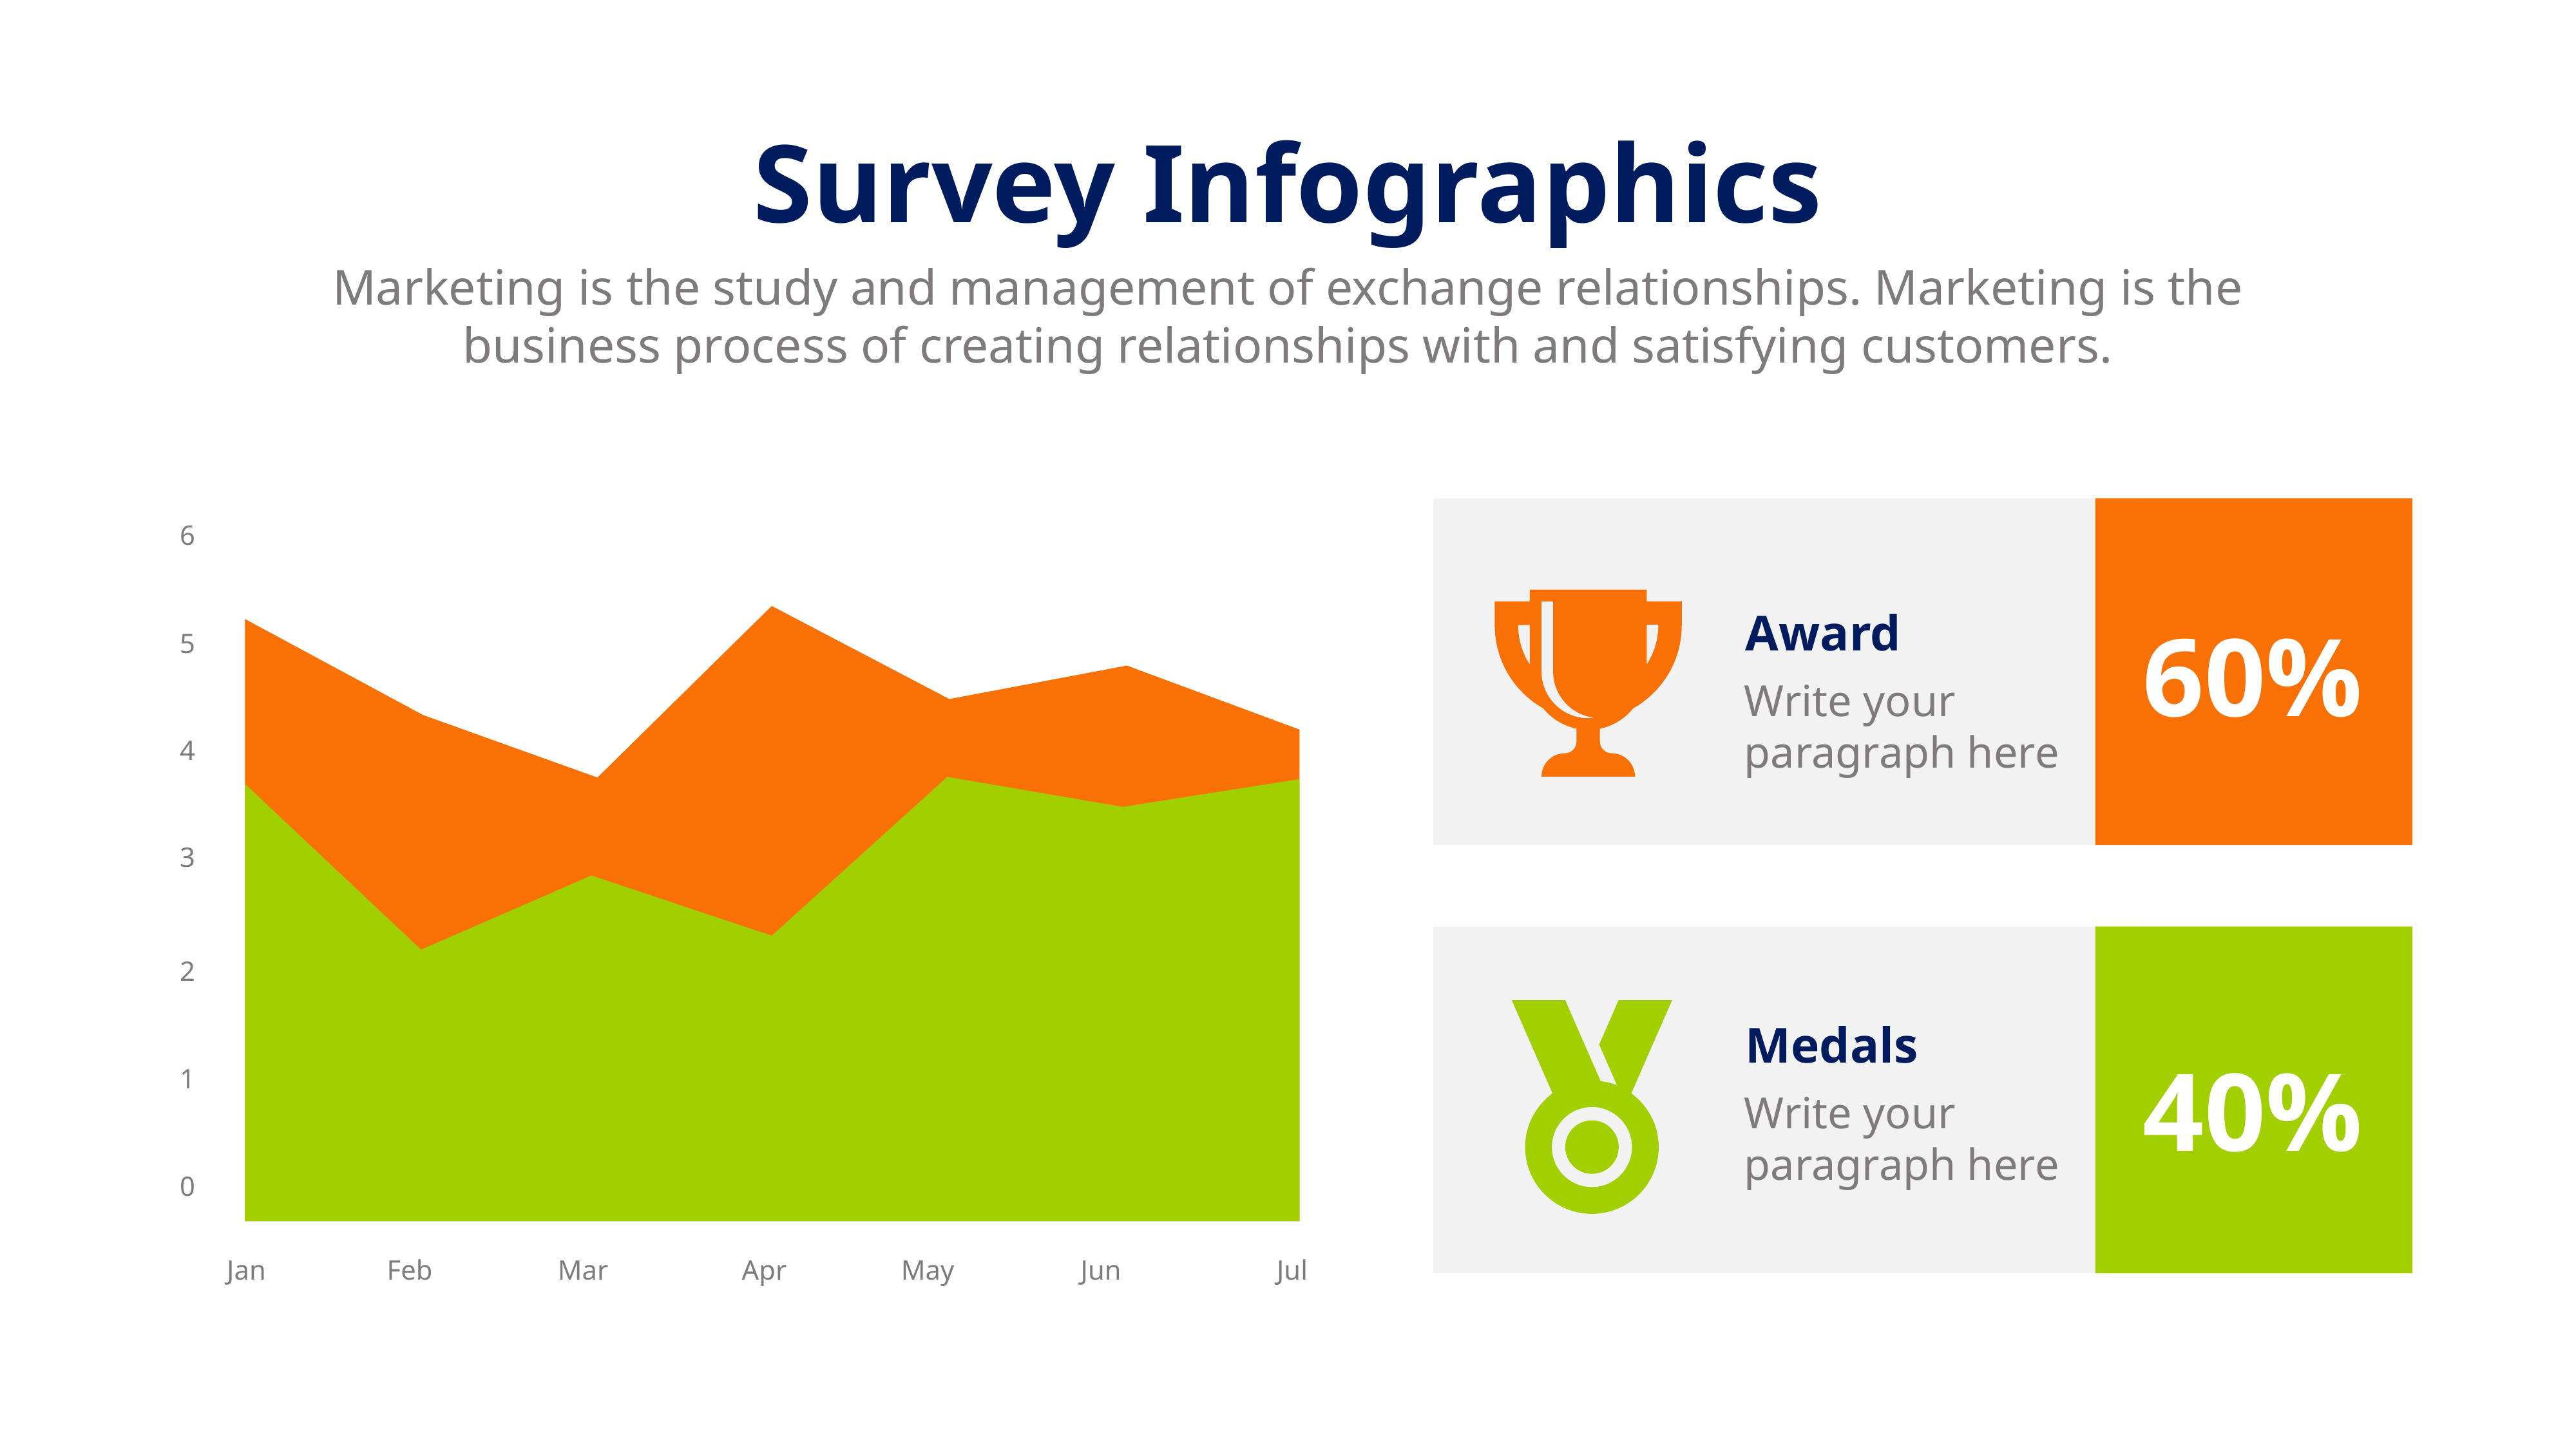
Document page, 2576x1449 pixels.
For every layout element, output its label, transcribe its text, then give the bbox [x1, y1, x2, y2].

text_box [137, 498, 1362, 1287]
text_box 40% [2133, 1039, 2372, 1178]
text_box [1433, 925, 2095, 1274]
text_box 60% [2133, 604, 2372, 743]
text_box Award [1736, 598, 2010, 666]
text_box [1565, 1120, 1619, 1174]
text_box Write your paragraph here [1734, 668, 2095, 782]
text_box Survey Infographics [743, 110, 1833, 249]
text_box [1494, 589, 1682, 777]
text_box [1433, 497, 2095, 846]
text_box [1511, 1000, 1672, 1214]
text_box Medals [1736, 1010, 2010, 1078]
text_box Marketing is the study and management of exchange relationships. Marketing is the business process of creating relationships with and satisfying customers. [281, 251, 2295, 377]
text_box [2095, 497, 2413, 846]
text_box Write your paragraph here [1734, 1081, 2095, 1194]
text_box [2095, 925, 2413, 1274]
